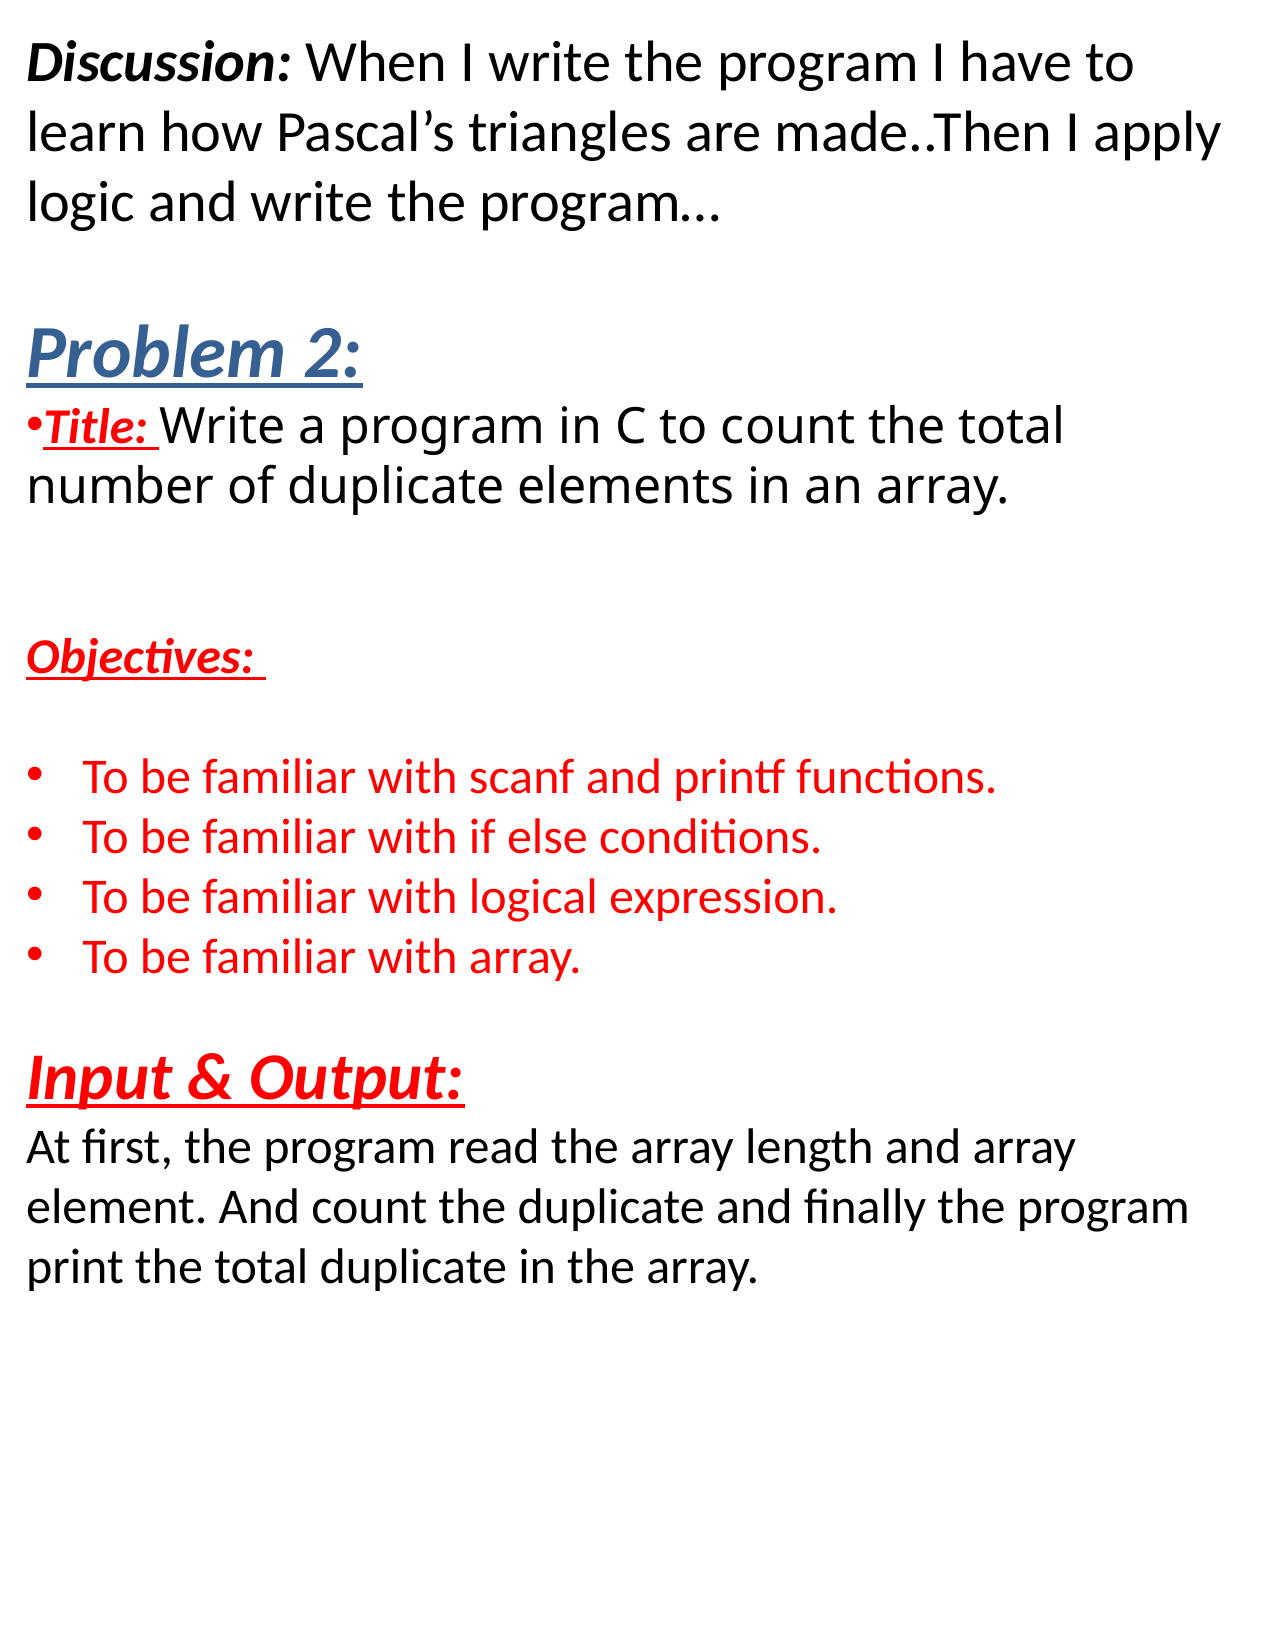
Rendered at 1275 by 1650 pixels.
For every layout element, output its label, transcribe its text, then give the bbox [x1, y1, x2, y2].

text_box Discussion: When I write the program I have to learn how Pascal’s triangles are made..Then I apply logic and write the program… Problem 2: Title: Write a program in C to count the total number of duplicate elements in an array. Objectives: To be familiar with scanf and printf functions. To be familiar with if else conditions. To be familiar with logical expression. To be familiar with array. Input & Output: At first, the program read the array length and array element. And count the duplicate and finally the program print the total duplicate in the array. [10, 15, 1264, 1301]
